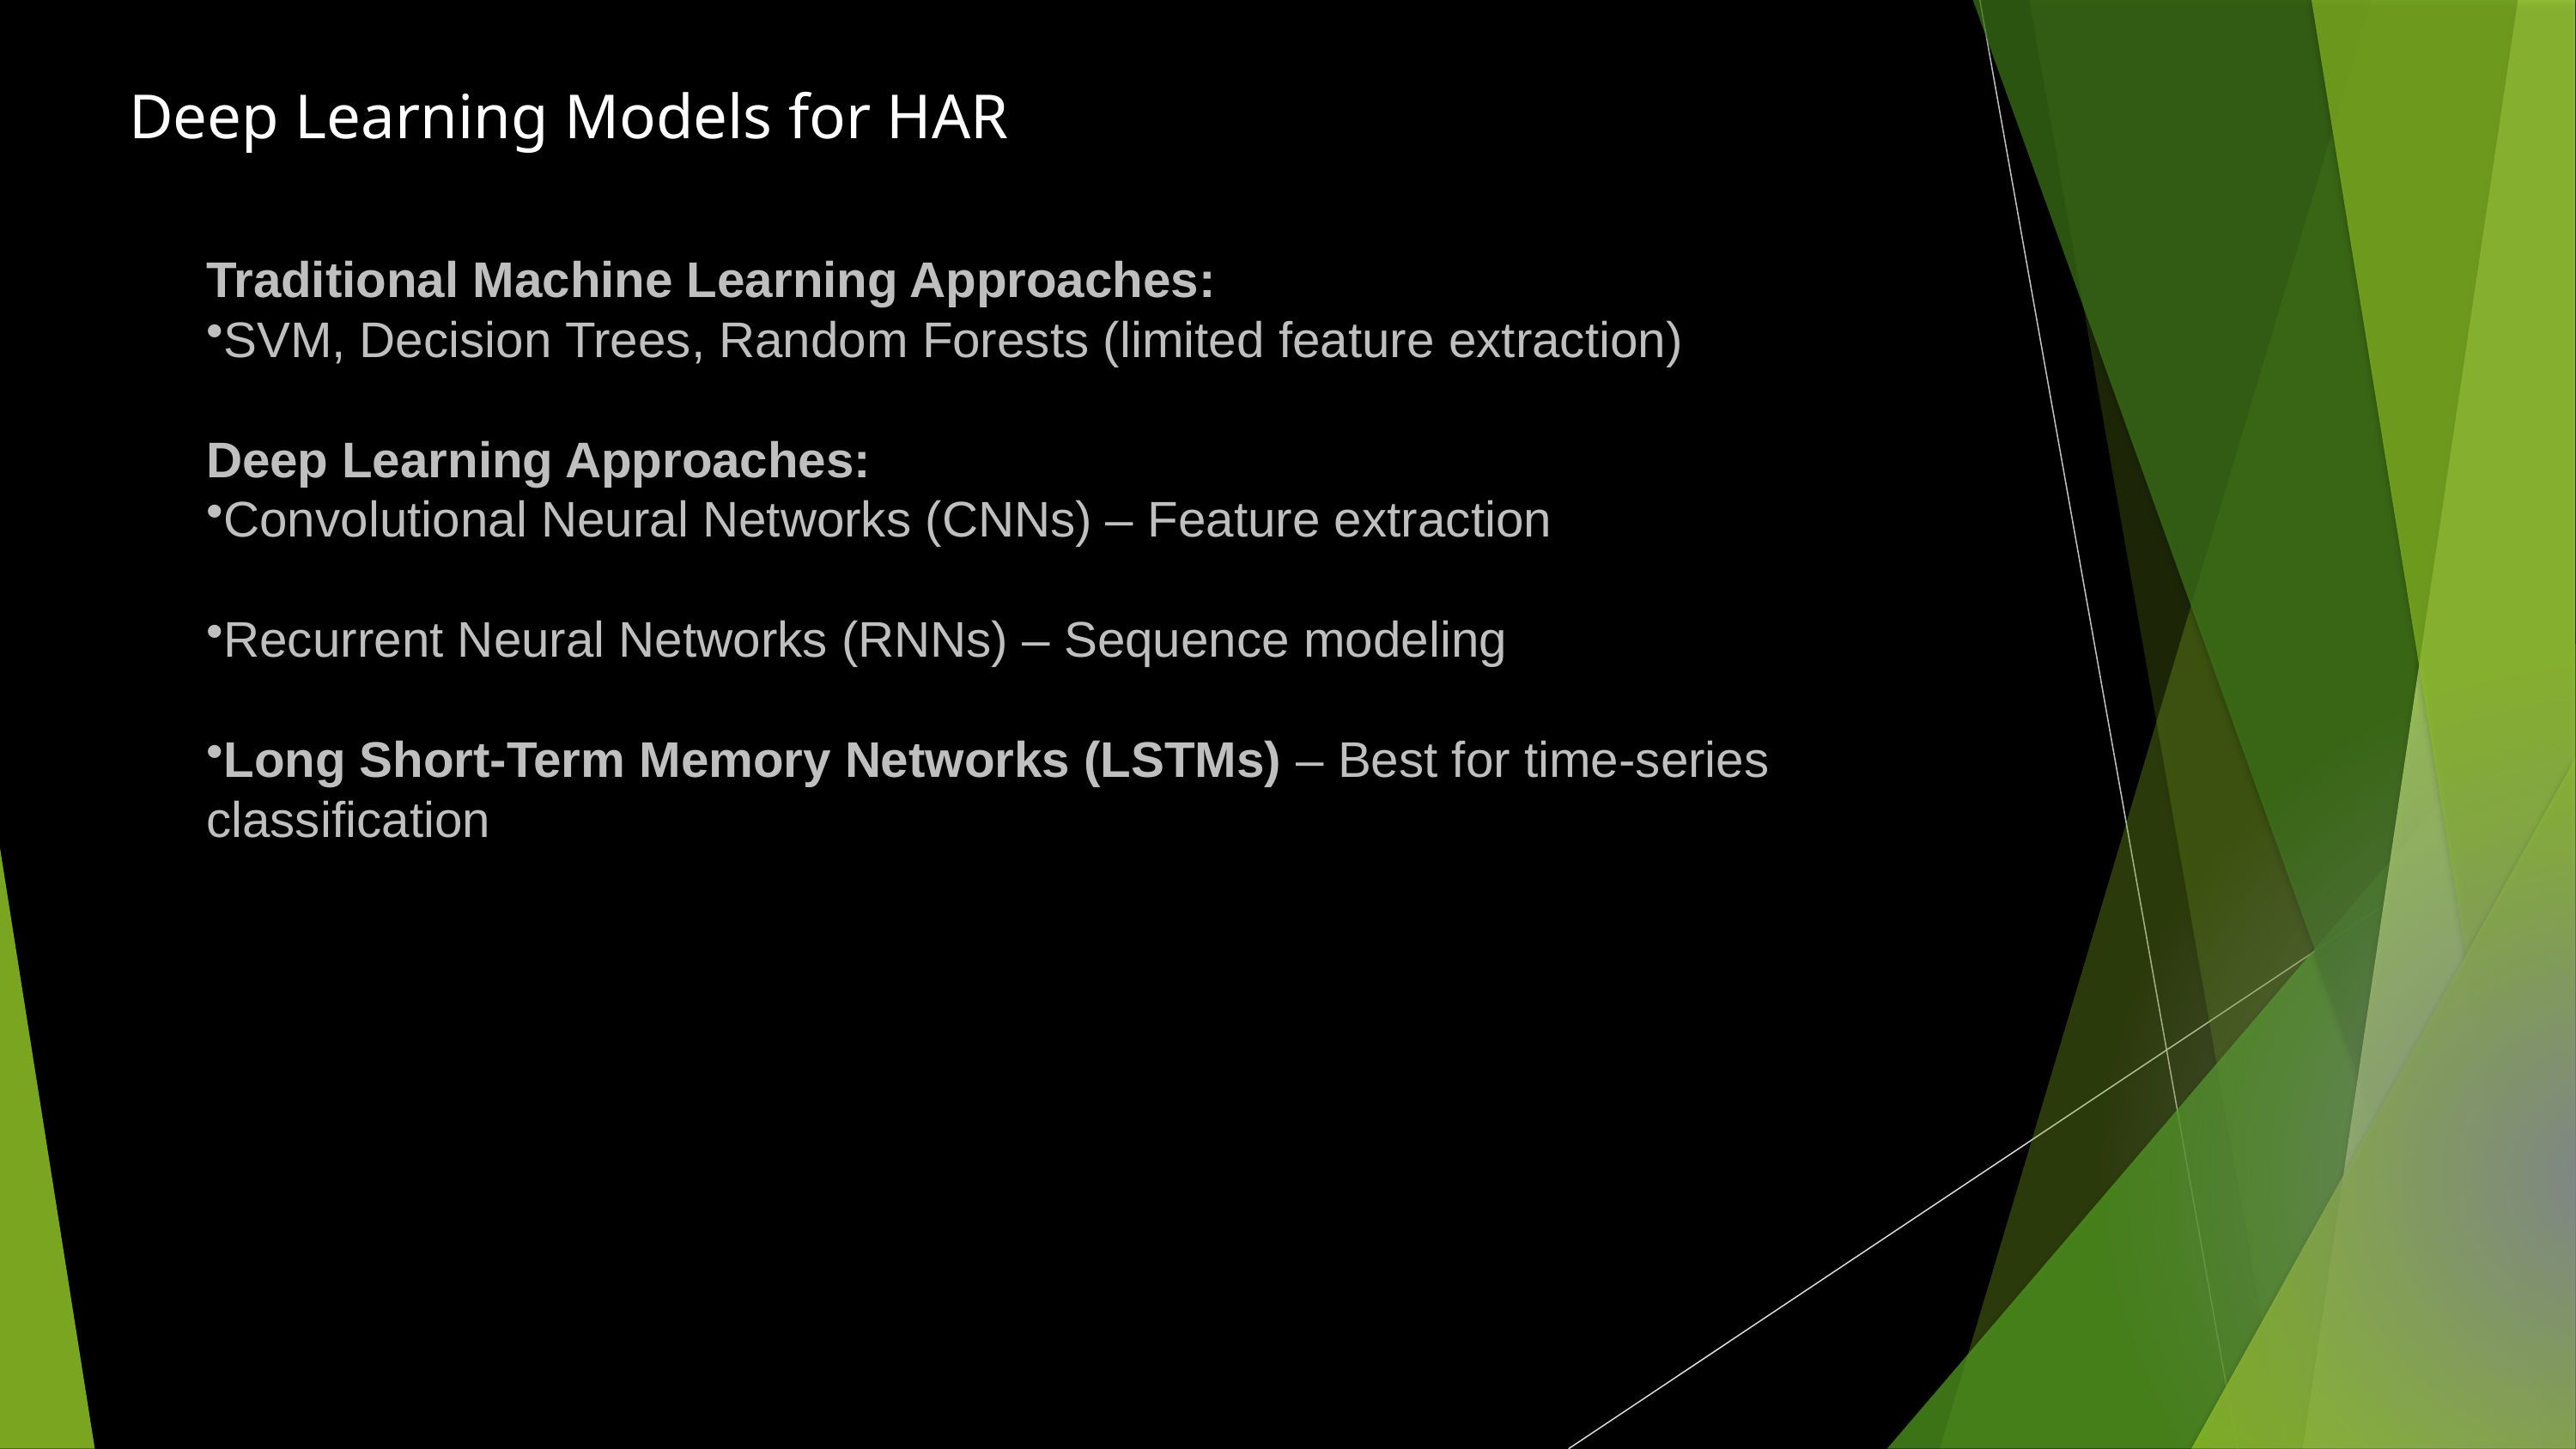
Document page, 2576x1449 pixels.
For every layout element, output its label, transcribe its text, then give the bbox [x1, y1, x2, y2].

text_box [2093, 662, 2576, 1449]
text_box Traditional Machine Learning Approaches: SVM, Decision Trees, Random Forests (limited feature extraction) Deep Learning Approaches: Convolutional Neural Networks (CNNs) – Feature extraction Recurrent Neural Networks (RNNs) – Sequence modeling Long Short-Term Memory Networks (LSTMs) – Best for time-series classification [192, 240, 1868, 914]
text_box Deep Learning Models for HAR [128, 4, 2008, 151]
